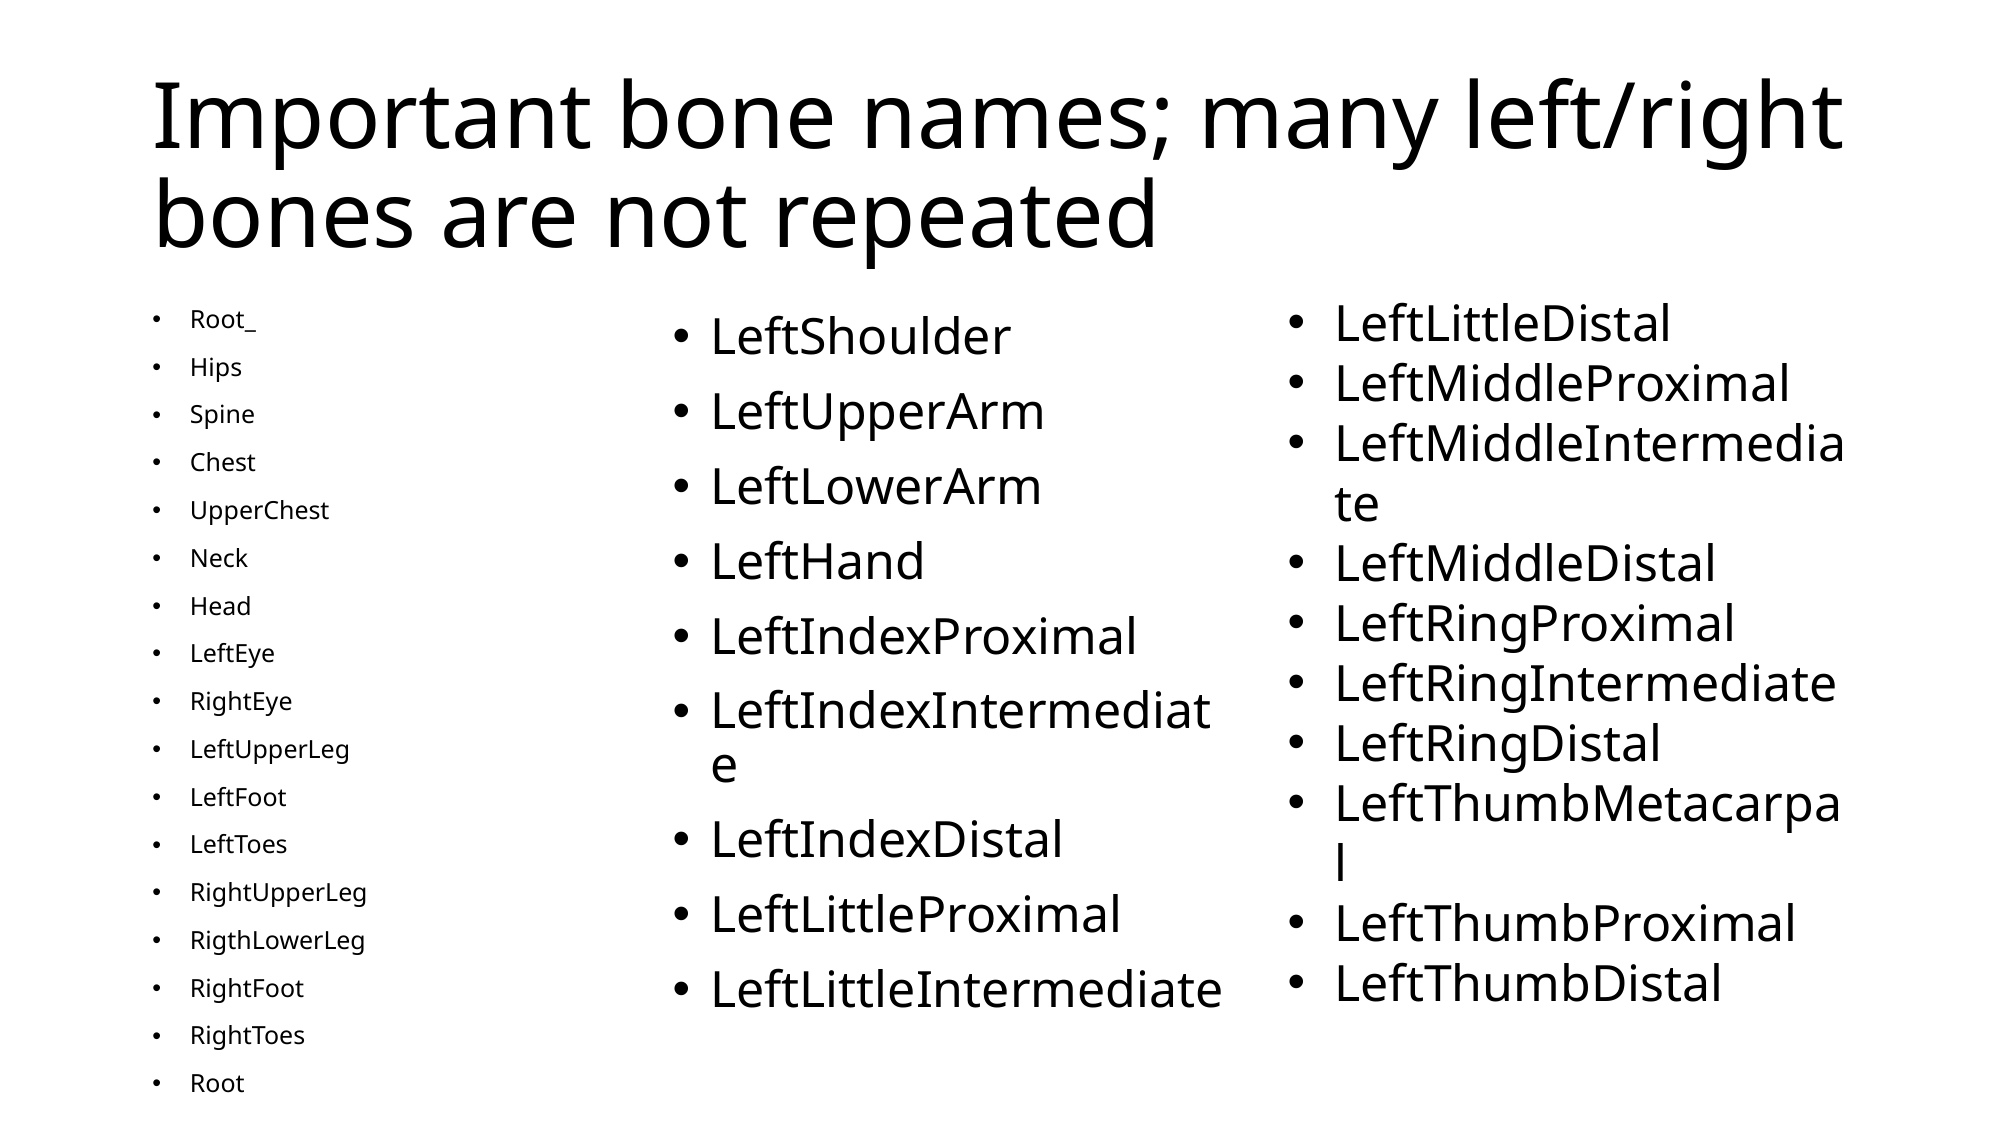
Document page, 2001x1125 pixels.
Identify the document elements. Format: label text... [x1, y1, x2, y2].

text_box LeftLittleDistal LeftMiddleProximal LeftMiddleIntermediate LeftMiddleDistal LeftRingProximal LeftRingIntermediate LeftRingDistal LeftThumbMetacarpal LeftThumbProximal LeftThumbDistal [1272, 283, 1863, 1019]
list LeftShoulder LeftUpperArm LeftLowerArm LeftHand LeftIndexProximal LeftIndexIntermediate LeftIndexDistal LeftLittleProximal LeftLittleIntermediate [657, 304, 1248, 1018]
title Important bone names; many left/right bones are not repeated [137, 59, 1863, 278]
list Root_ Hips Spine Chest UpperChest Neck Head LeftEye RightEye LeftUpperLeg LeftFoot LeftToes RightUpperLeg RigthLowerLeg RightFoot RightToes Root [137, 299, 524, 1014]
